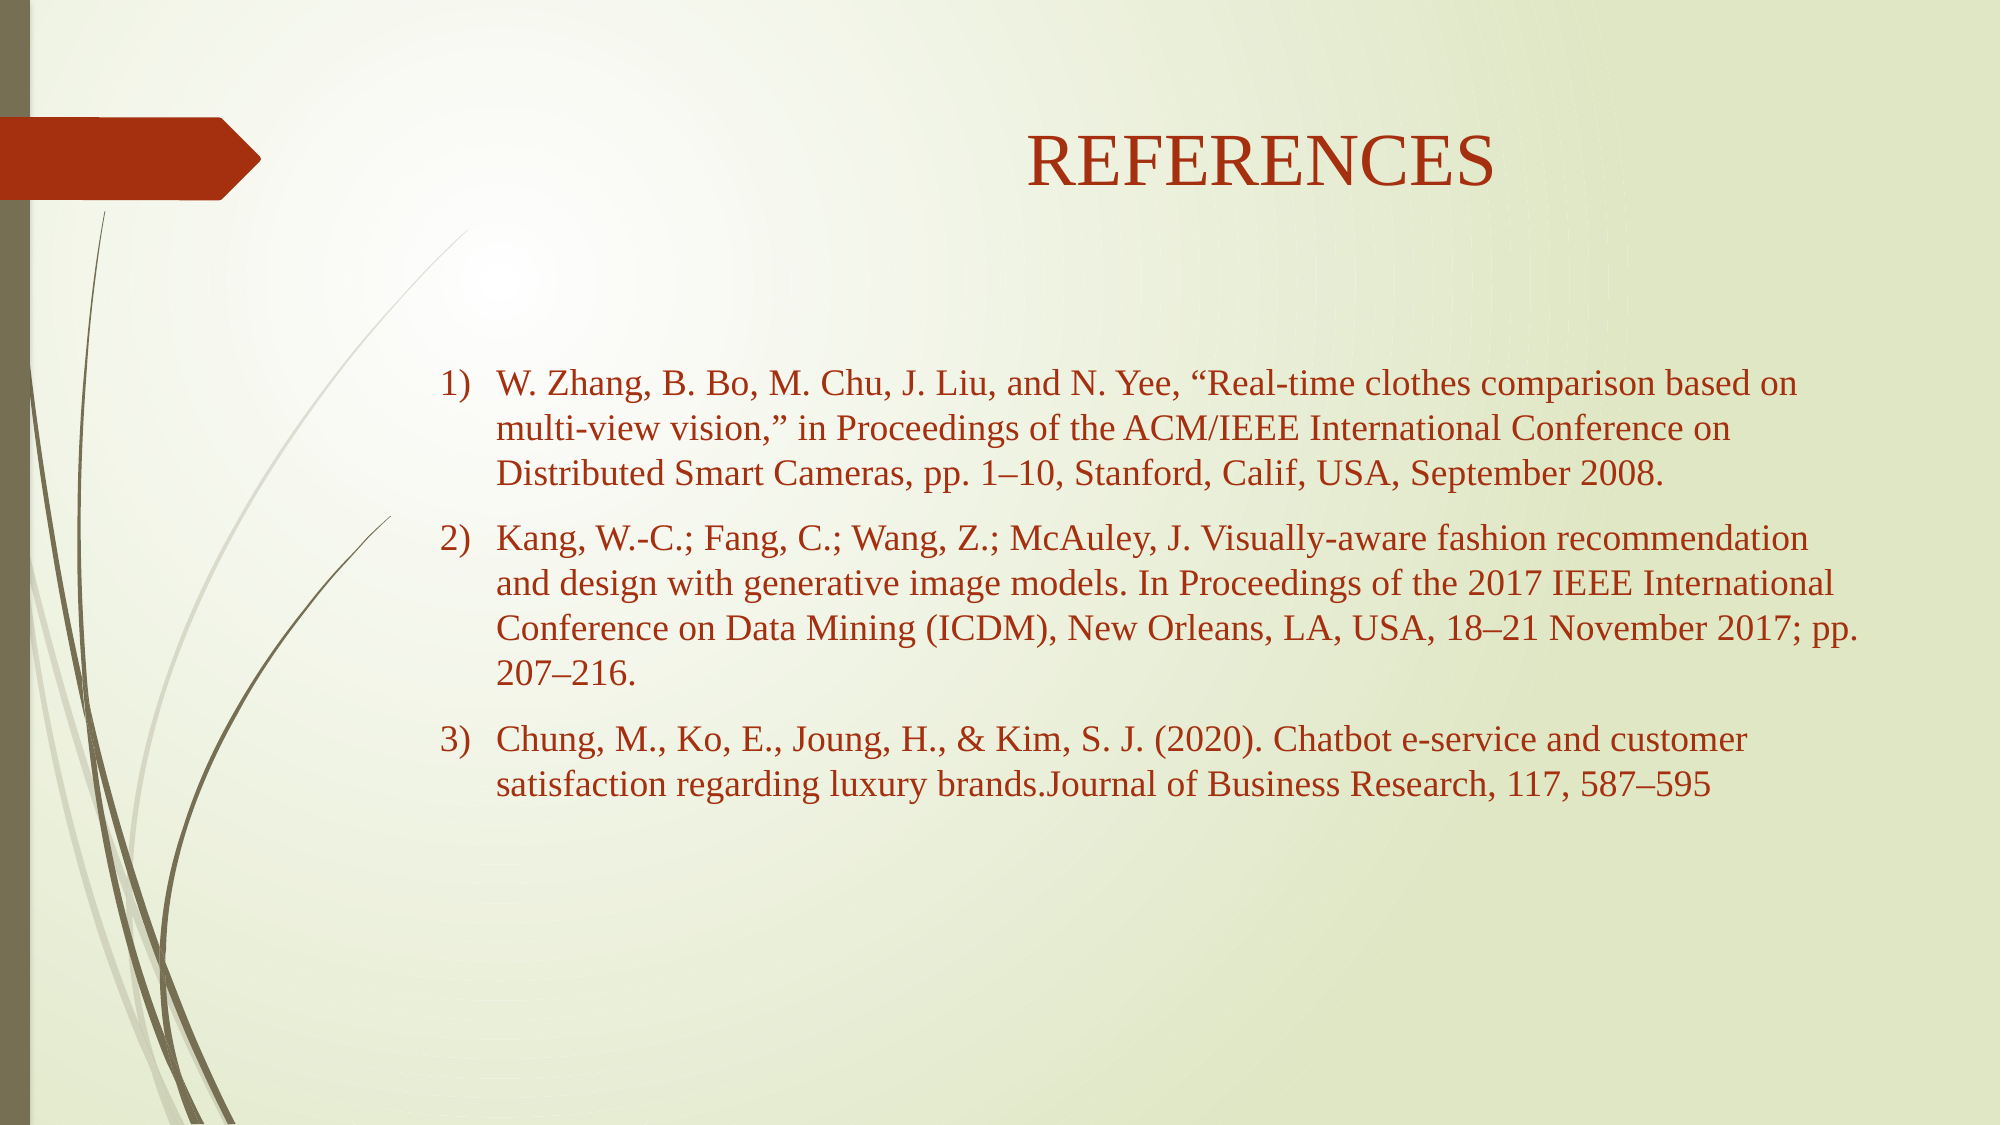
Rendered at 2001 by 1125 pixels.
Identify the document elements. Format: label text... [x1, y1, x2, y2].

list W. Zhang, B. Bo, M. Chu, J. Liu, and N. Yee, “Real-time clothes comparison based on multi-view vision,” in Proceedings of the ACM/IEEE International Conference on Distributed Smart Cameras, pp. 1–10, Stanford, Calif, USA, September 2008. Kang, W.-C.; Fang, C.; Wang, Z.; McAuley, J. Visually-aware fashion recommendation and design with generative image models. In Proceedings of the 2017 IEEE International Conference on Data Mining (ICDM), New Orleans, LA, USA, 18–21 November 2017; pp. 207–216. Chung, M., Ko, E., Joung, H., & Kim, S. J. (2020). Chatbot e-service and customer satisfaction regarding luxury brands.Journal of Business Research, 117, 587–595 [424, 350, 1888, 970]
title REFERENCES [425, 102, 1888, 313]
